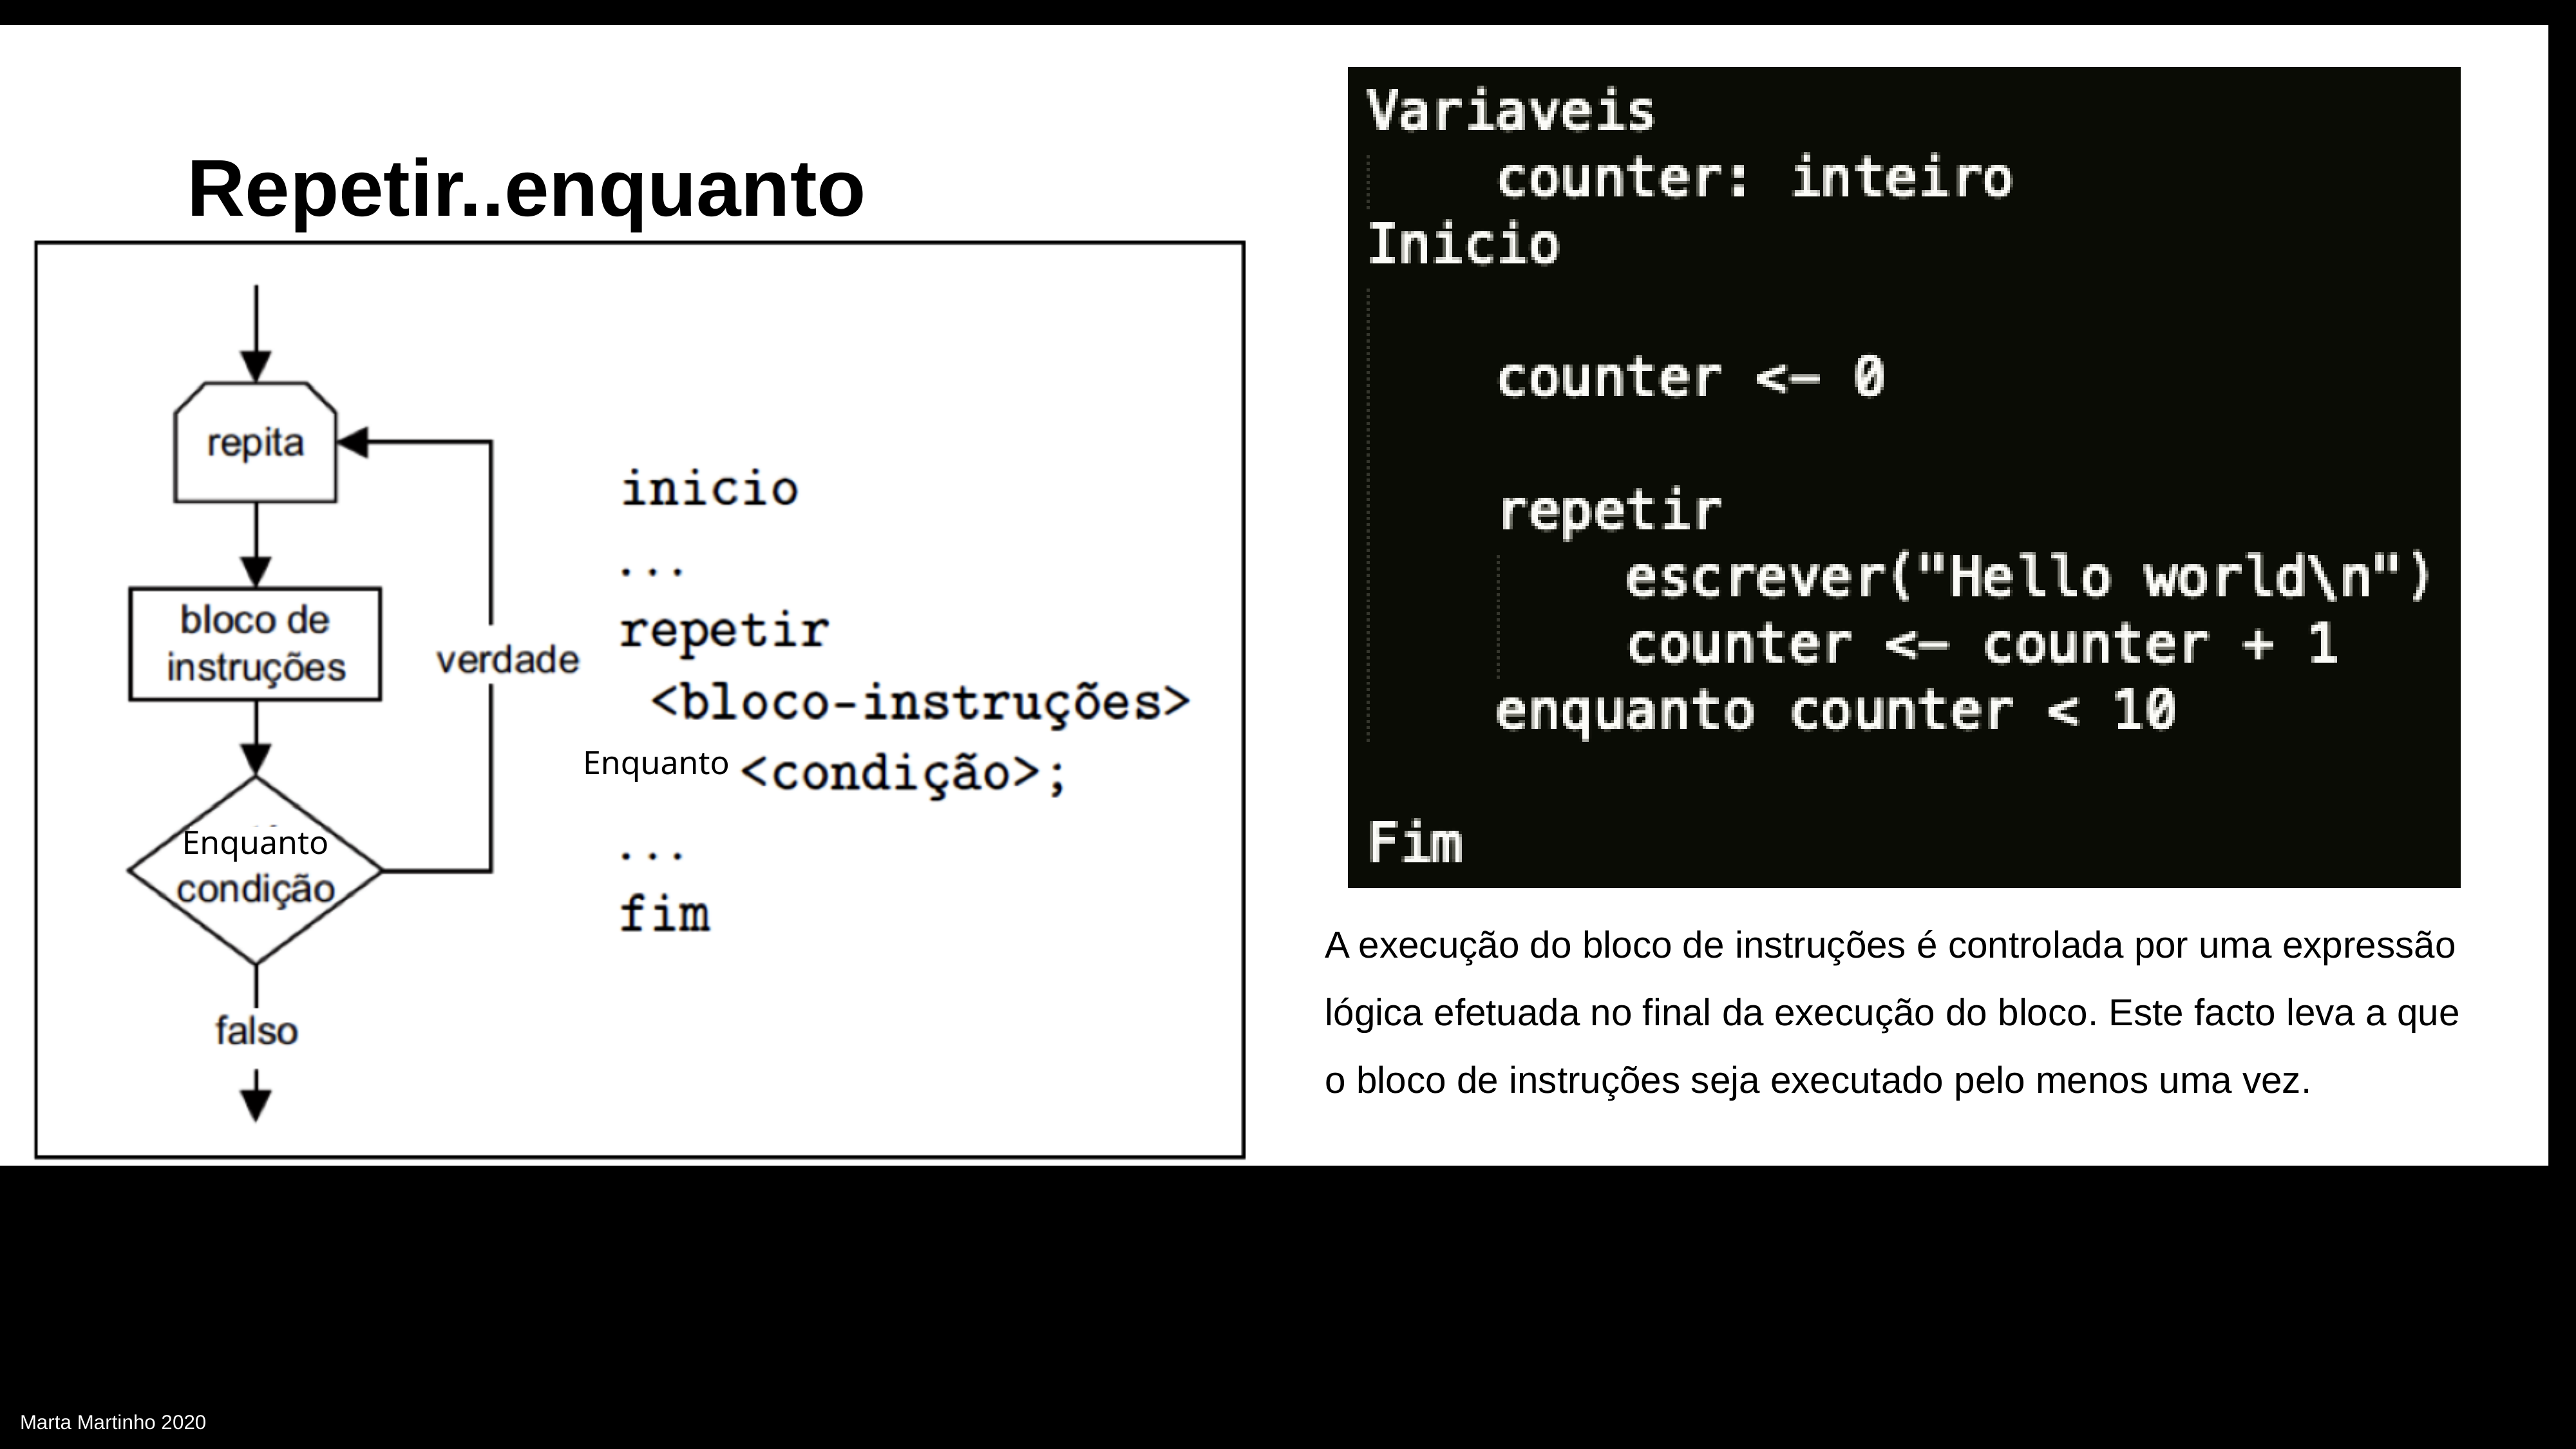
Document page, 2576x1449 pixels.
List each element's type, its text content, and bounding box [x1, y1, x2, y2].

picture [1348, 67, 2461, 889]
picture [26, 240, 1260, 1164]
text_box [0, 25, 2549, 1166]
text_box Marta Martinho 2020 [14, 1406, 213, 1439]
text_box Repetir..enquanto [182, 130, 1348, 237]
text_box A execução do bloco de instruções é controlada por uma expressão lógica efetuada no final da execução do bloco. Este facto leva a que o bloco de instruções seja executado pelo menos uma vez. [1320, 893, 2488, 1106]
